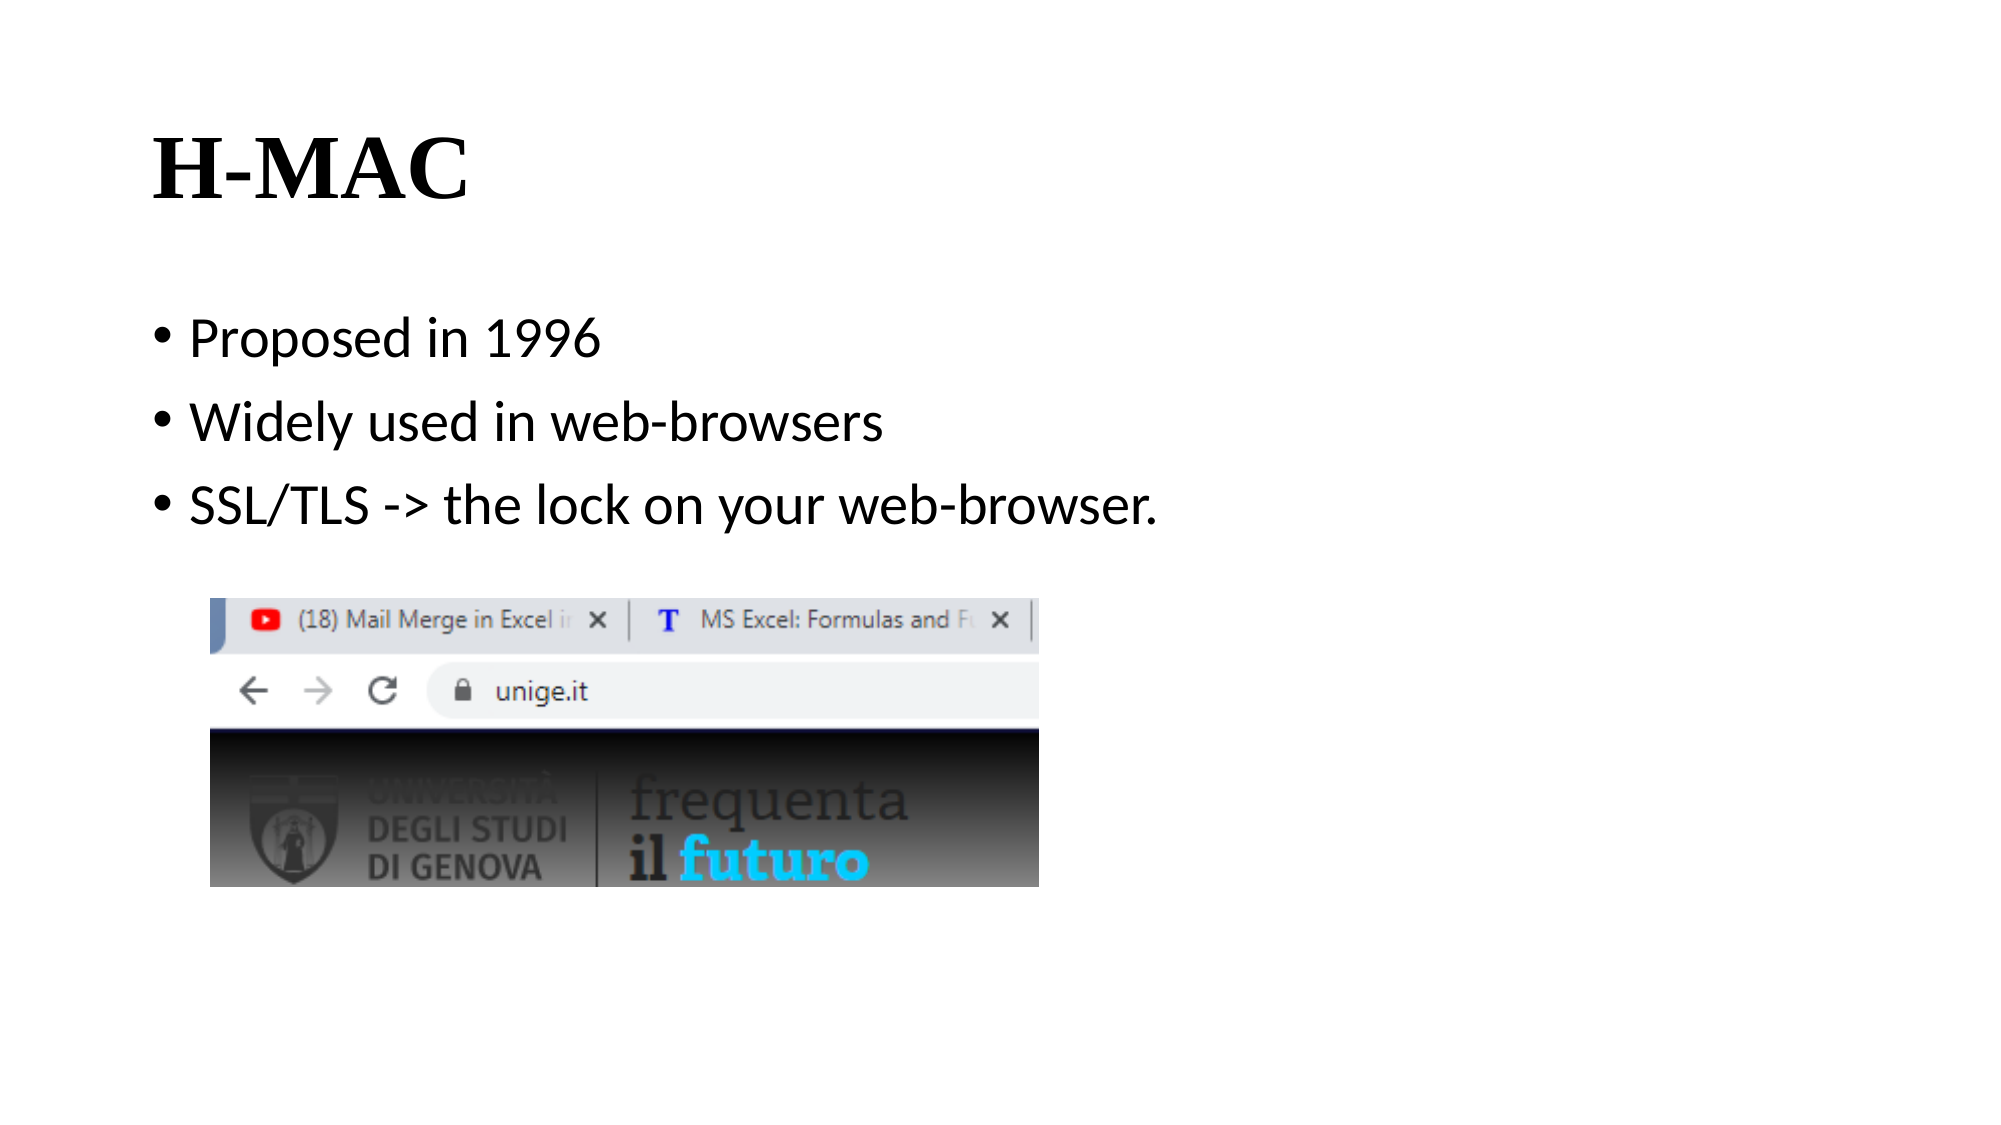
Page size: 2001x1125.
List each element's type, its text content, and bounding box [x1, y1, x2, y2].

title H-MAC [137, 59, 1863, 278]
picture [210, 598, 1039, 887]
list Proposed in 1996 Widely used in web-browsers SSL/TLS -> the lock on your web-browser. [137, 299, 1329, 1014]
